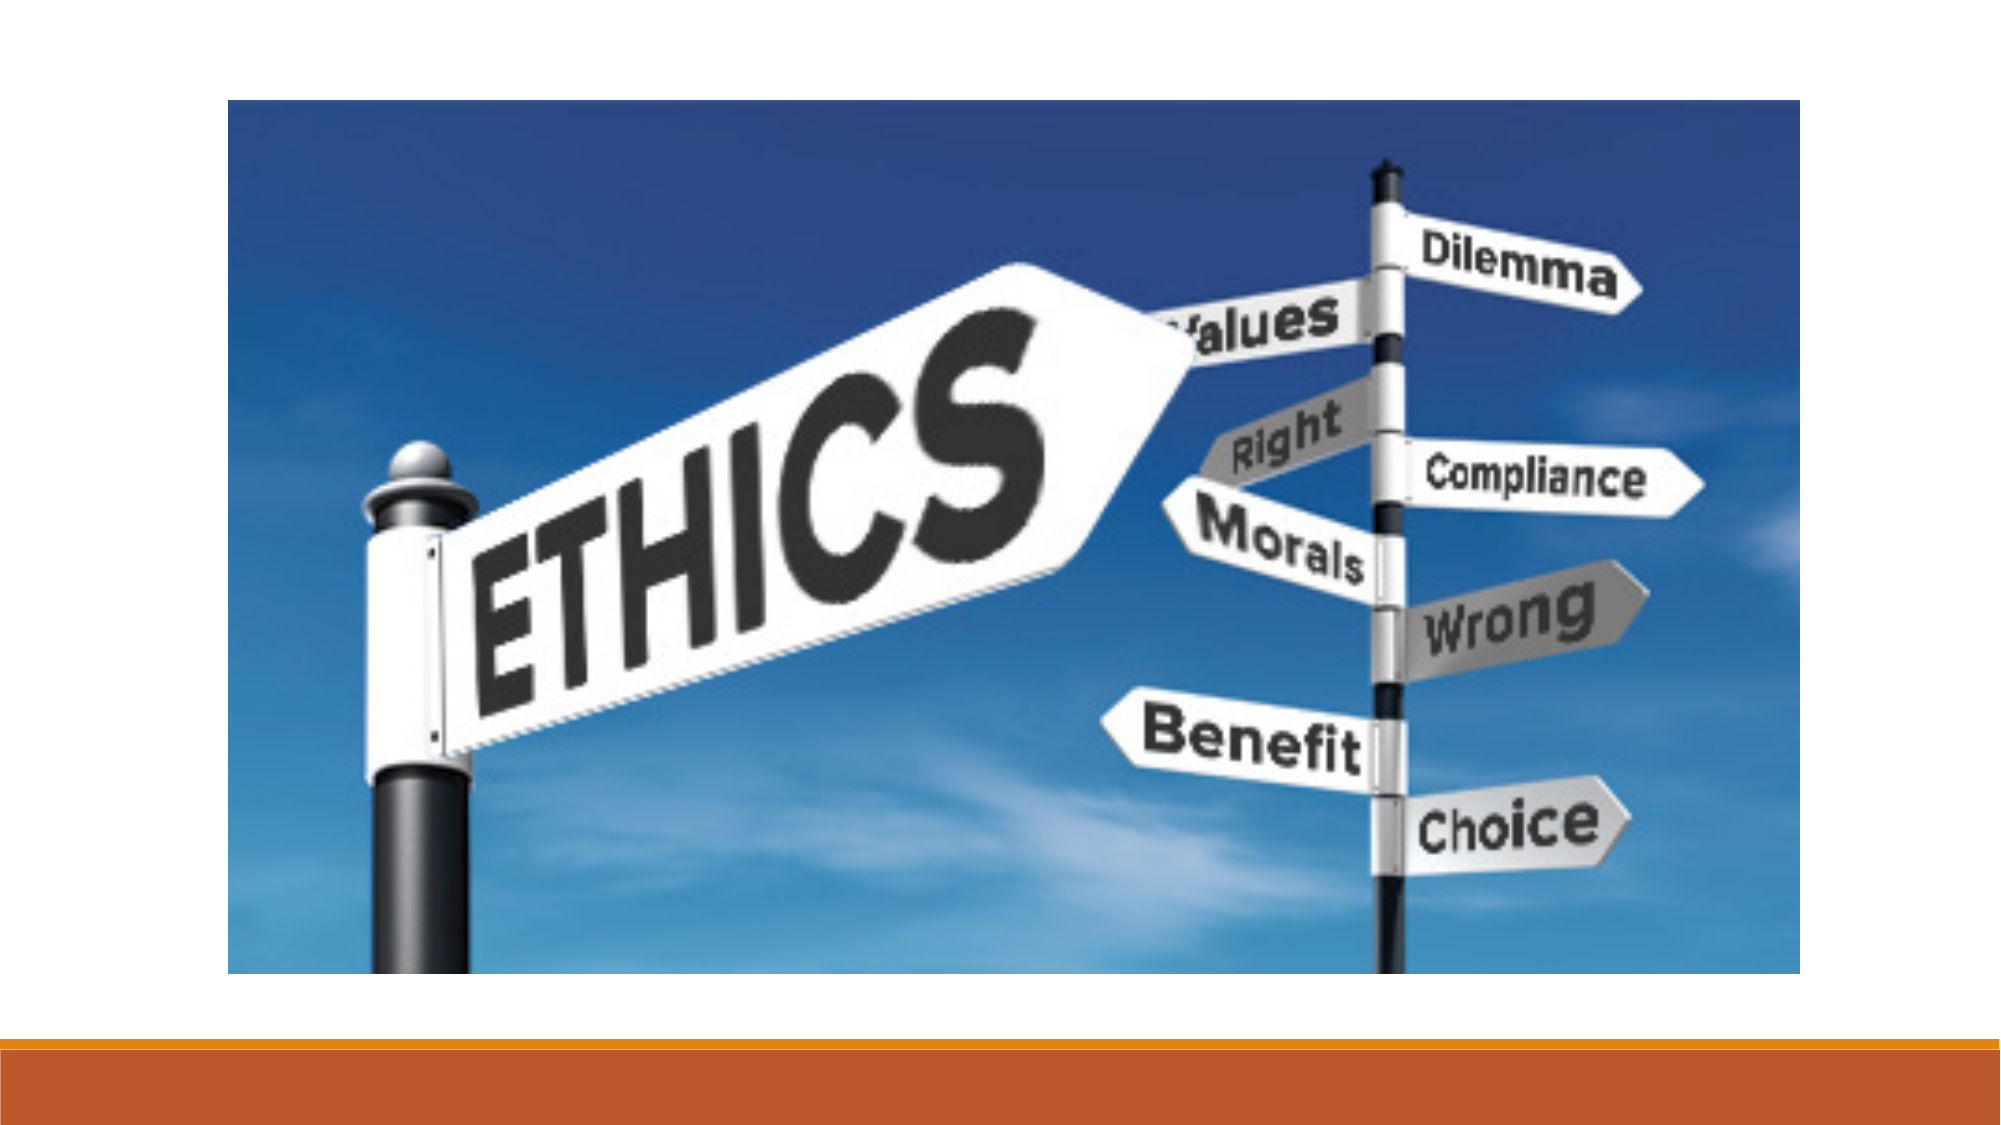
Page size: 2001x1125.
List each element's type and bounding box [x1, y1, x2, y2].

picture [228, 100, 1801, 975]
